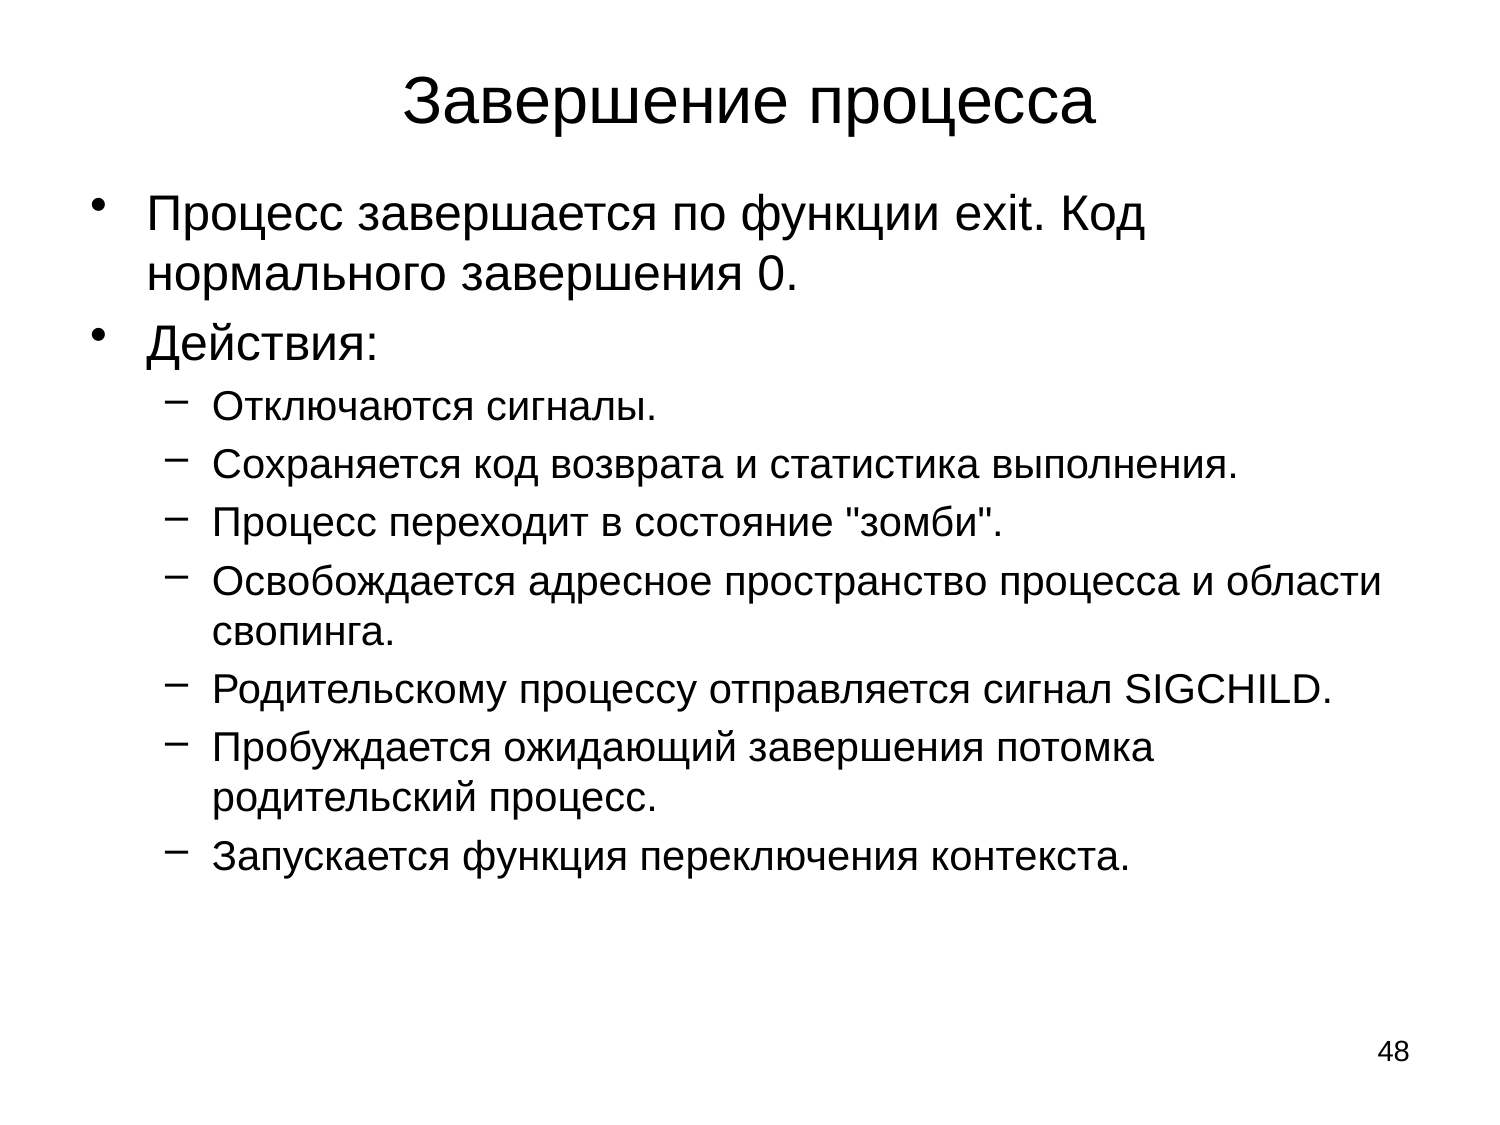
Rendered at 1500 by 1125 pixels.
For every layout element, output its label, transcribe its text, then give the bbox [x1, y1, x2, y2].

title Завершение процесса [74, 44, 1426, 150]
list Процесс завершается по функции exit. Код нормального завершения 0. Действия: Отключаются сигналы. Сохраняется код возврата и статистика выполнения. Процесс переходит в состояние "зомби". Освобождается адресное пространство процесса и области свопинга. Родительскому процессу отправляется сигнал SIGCHILD. Пробуждается ожидающий завершения потомка родительский процесс. Запускается функция переключения контекста. [74, 172, 1426, 1006]
slide_number 48 [1074, 1024, 1426, 1103]
